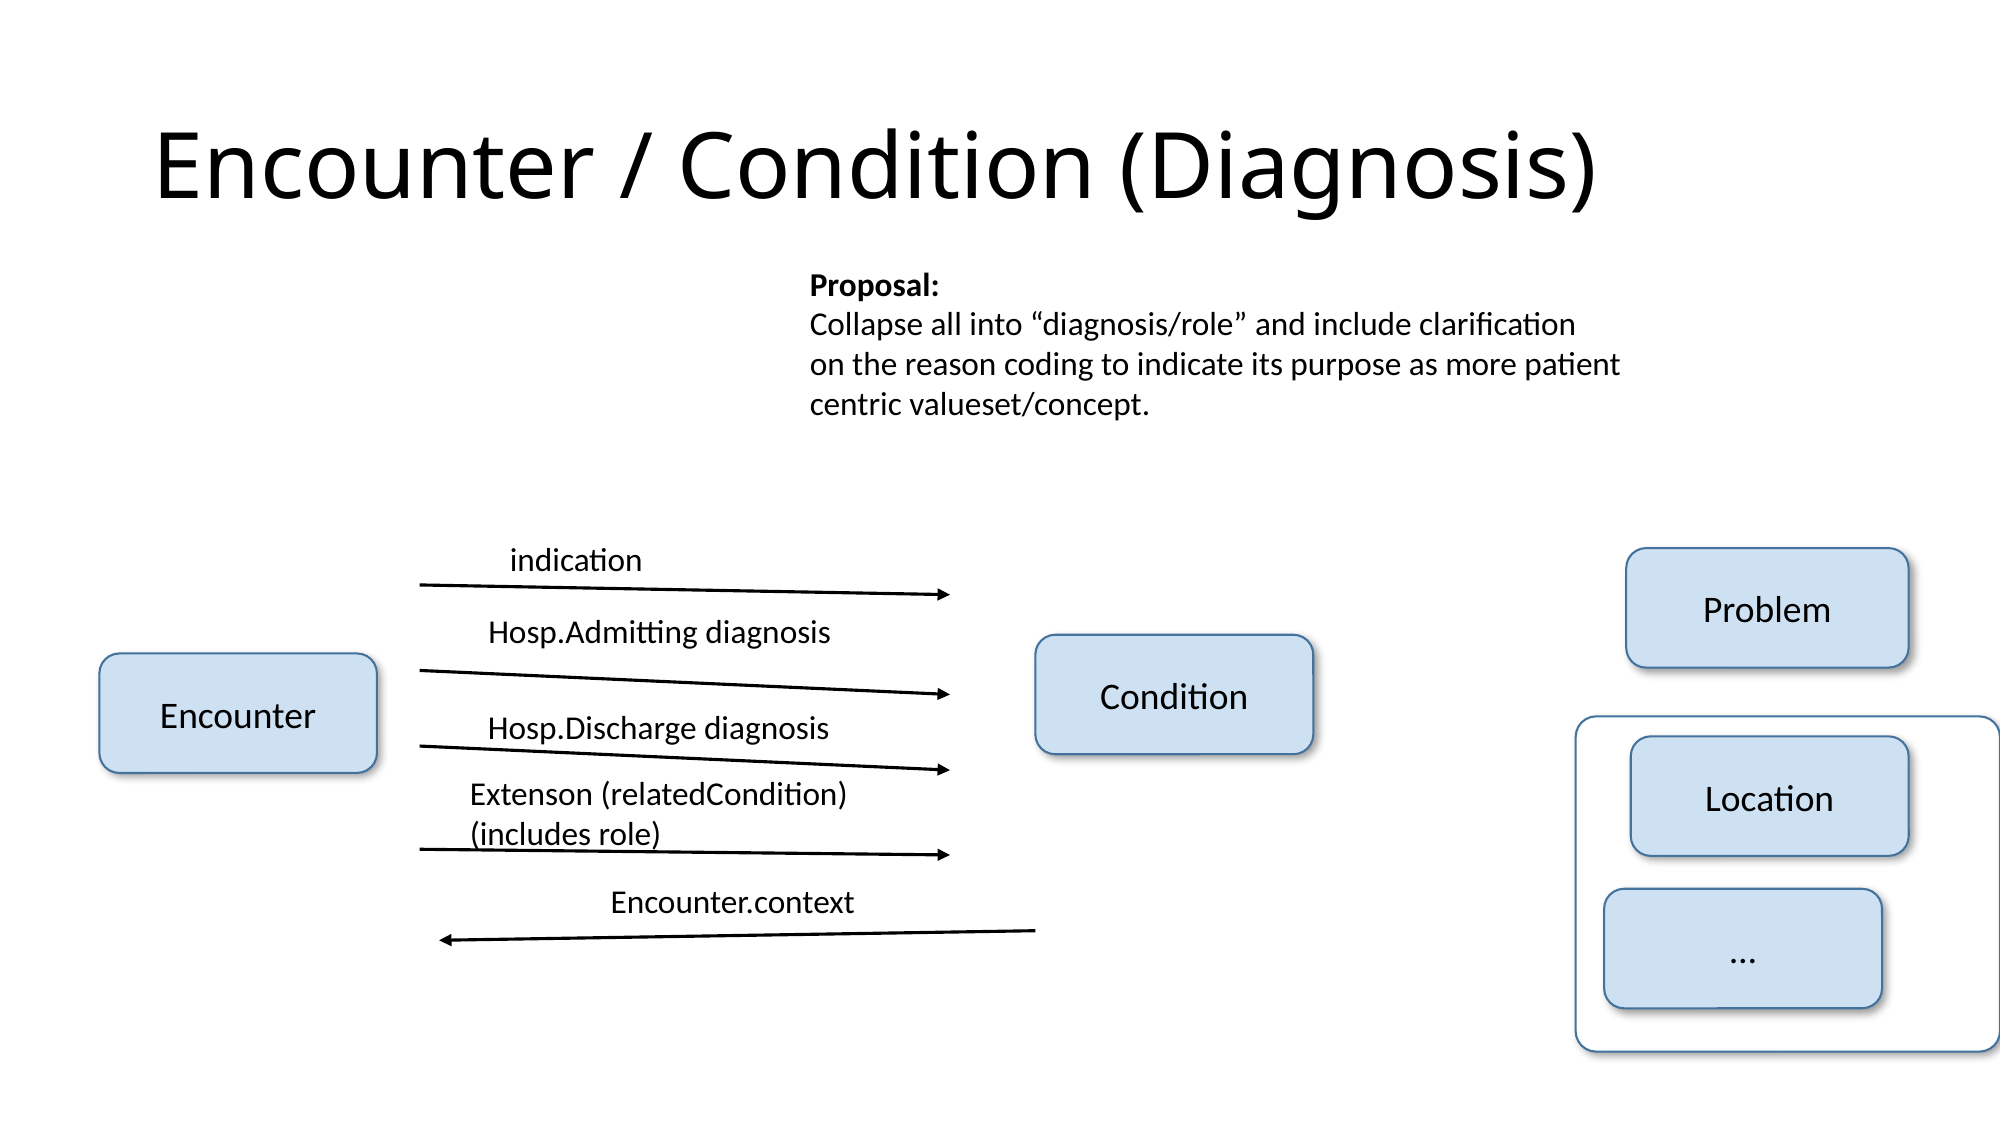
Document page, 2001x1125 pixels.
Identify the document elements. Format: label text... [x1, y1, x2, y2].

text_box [419, 670, 950, 695]
title Encounter / Condition (Diagnosis) [137, 59, 1863, 278]
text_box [419, 746, 950, 771]
text_box Extenson (relatedCondition) (includes role) [454, 771, 863, 849]
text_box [419, 584, 950, 595]
text_box Proposal: Collapse all into “diagnosis/role” and include clarification on the reason coding to indicate its purpose as more patient centric valueset/concept. [794, 255, 1637, 430]
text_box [419, 849, 950, 855]
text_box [439, 930, 1036, 941]
text_box Problem [1625, 547, 1910, 669]
text_box indication [495, 530, 658, 584]
text_box Encounter [98, 652, 378, 775]
text_box Hosp.Discharge diagnosis [473, 698, 846, 746]
text_box [1574, 715, 2000, 1053]
text_box … [1603, 887, 1884, 1010]
text_box Extenson (relatedCondition) (includes role) [454, 855, 863, 860]
text_box Location [1629, 735, 1910, 857]
text_box Encounter.context [595, 873, 871, 928]
text_box Hosp.Admitting diagnosis [473, 603, 847, 658]
text_box Condition [1034, 633, 1315, 756]
